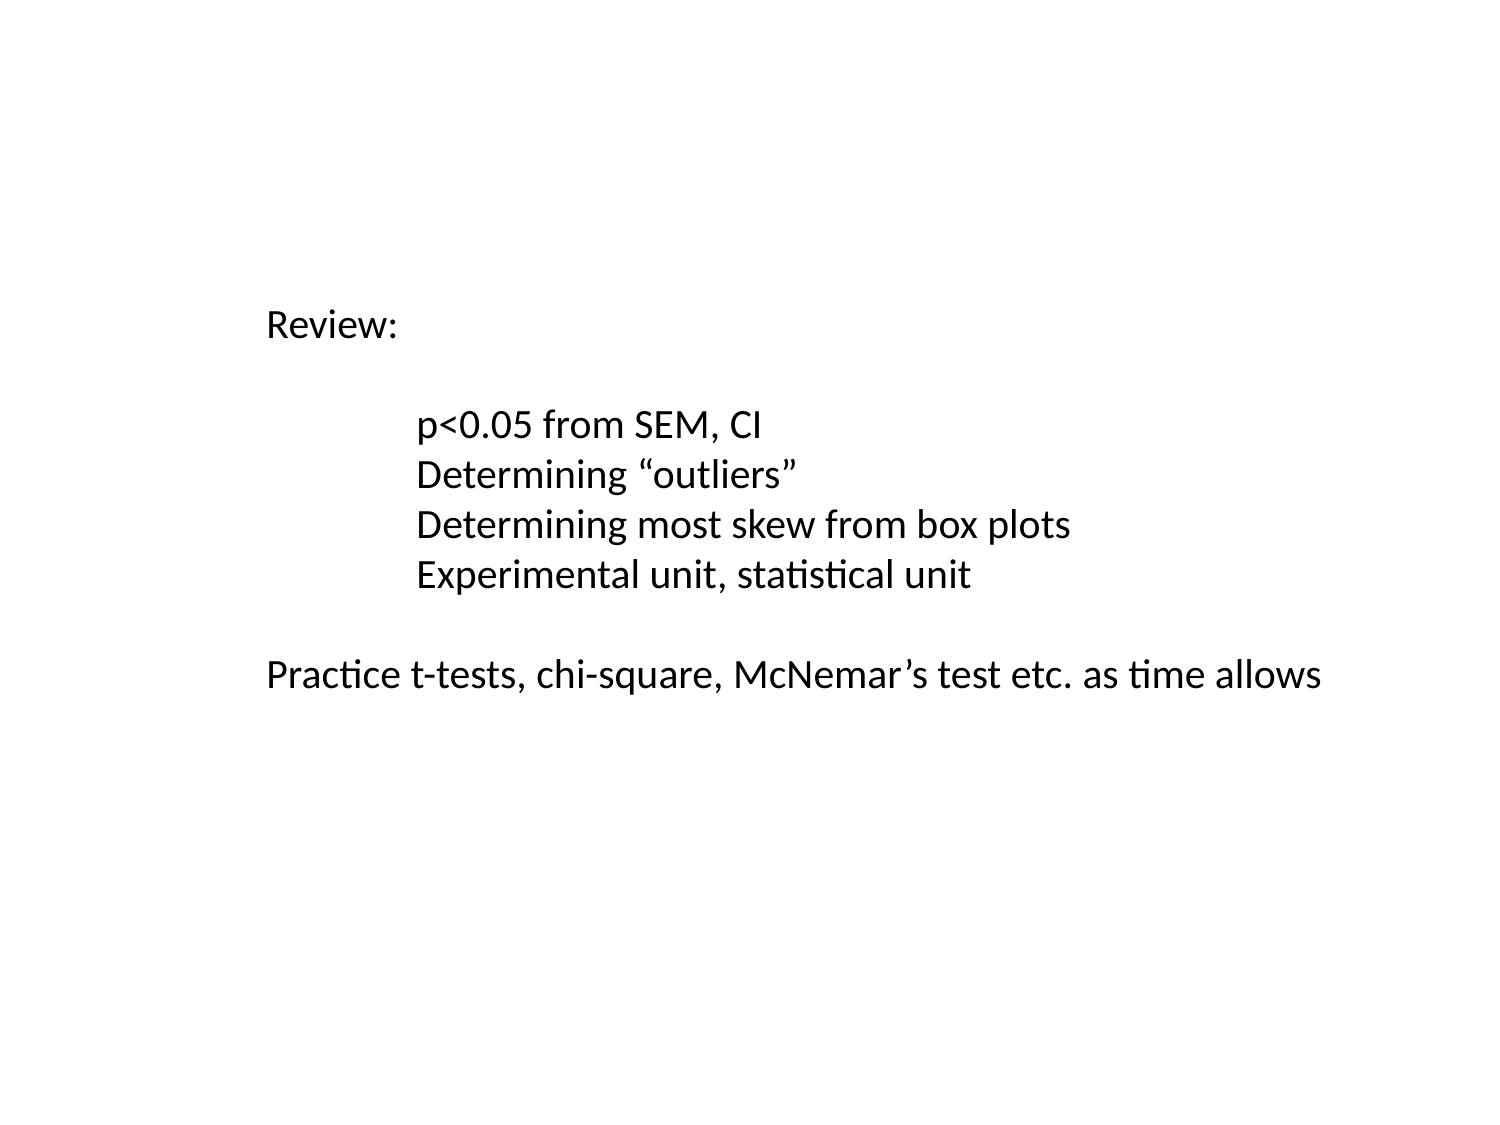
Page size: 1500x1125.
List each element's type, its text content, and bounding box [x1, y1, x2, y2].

text_box Review: p<0.05 from SEM, CI Determining “outliers” Determining most skew from box plots Experimental unit, statistical unit Practice t-tests, chi-square, McNemar’s test etc. as time allows [251, 289, 1338, 705]
